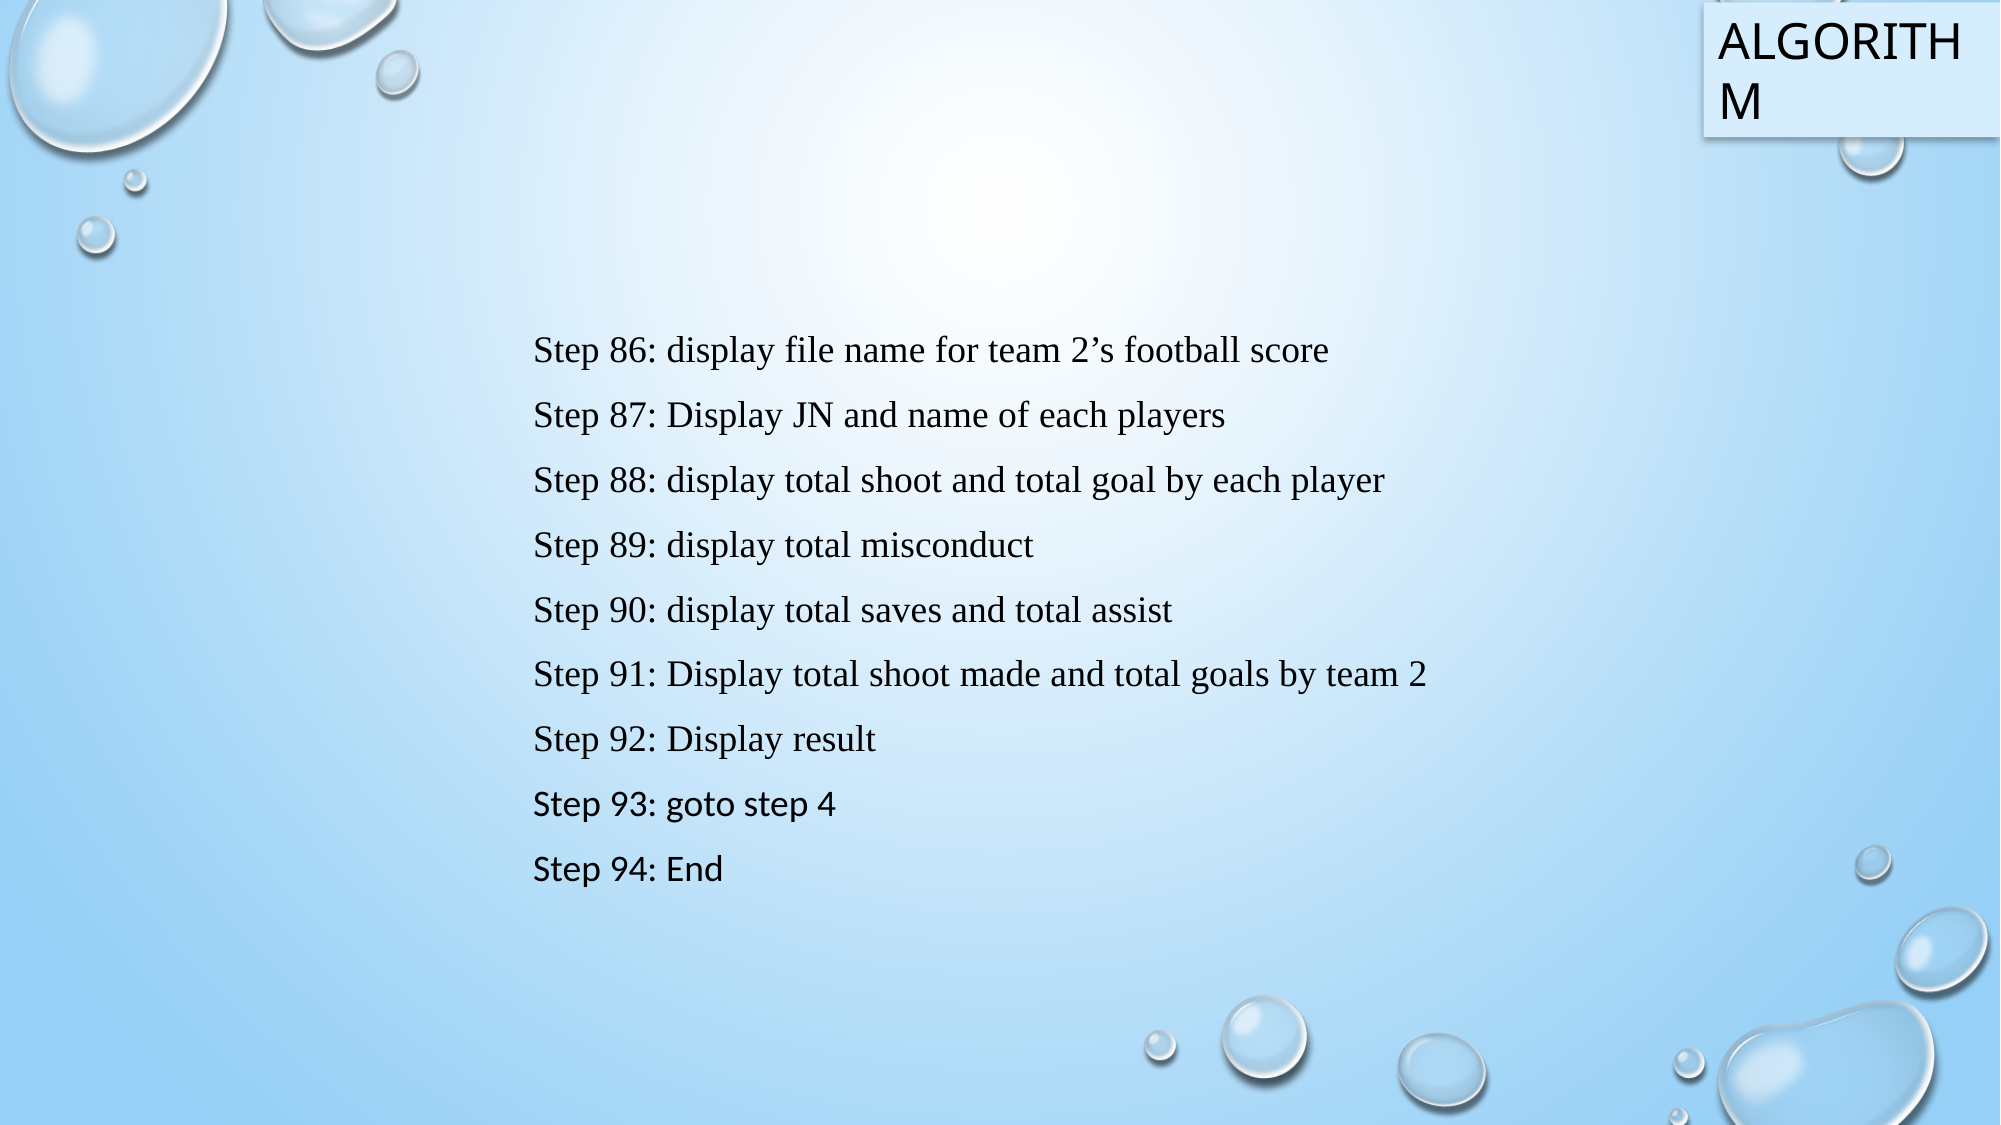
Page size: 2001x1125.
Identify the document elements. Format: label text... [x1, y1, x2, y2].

text_box ALGORITHM [1703, 2, 2000, 138]
text_box Step 86: display file name for team 2’s football score Step 87: Display JN and name of each players Step 88: display total shoot and total goal by each player Step 89: display total misconduct Step 90: display total saves and total assist Step 91: Display total shoot made and total goals by team 2 Step 92: Display result Step 93: goto step 4 Step 94: End [518, 314, 1519, 897]
picture [0, 0, 2000, 1125]
